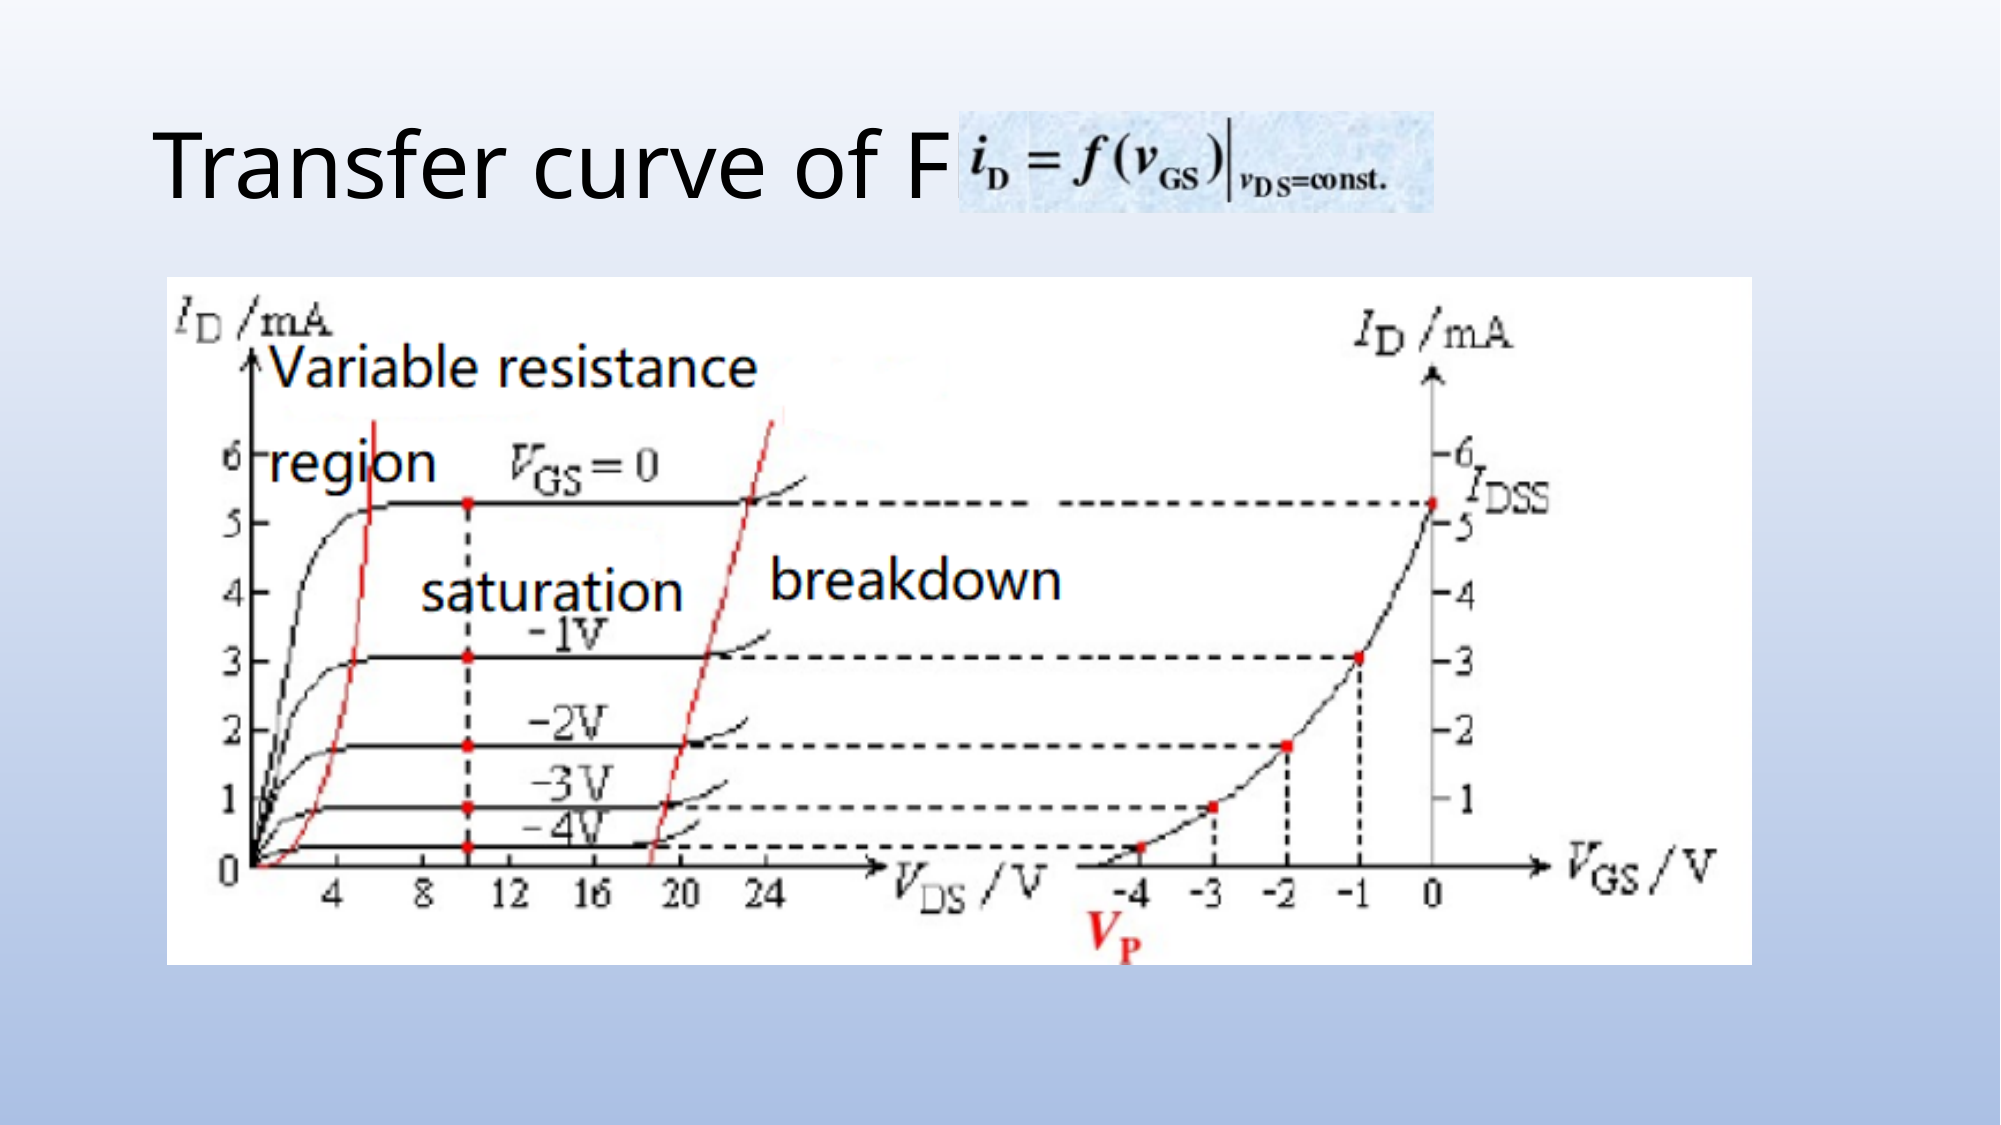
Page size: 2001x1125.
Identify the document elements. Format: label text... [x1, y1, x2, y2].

picture [167, 277, 1752, 965]
title Transfer curve of FET [137, 59, 1863, 278]
picture [959, 111, 1434, 213]
